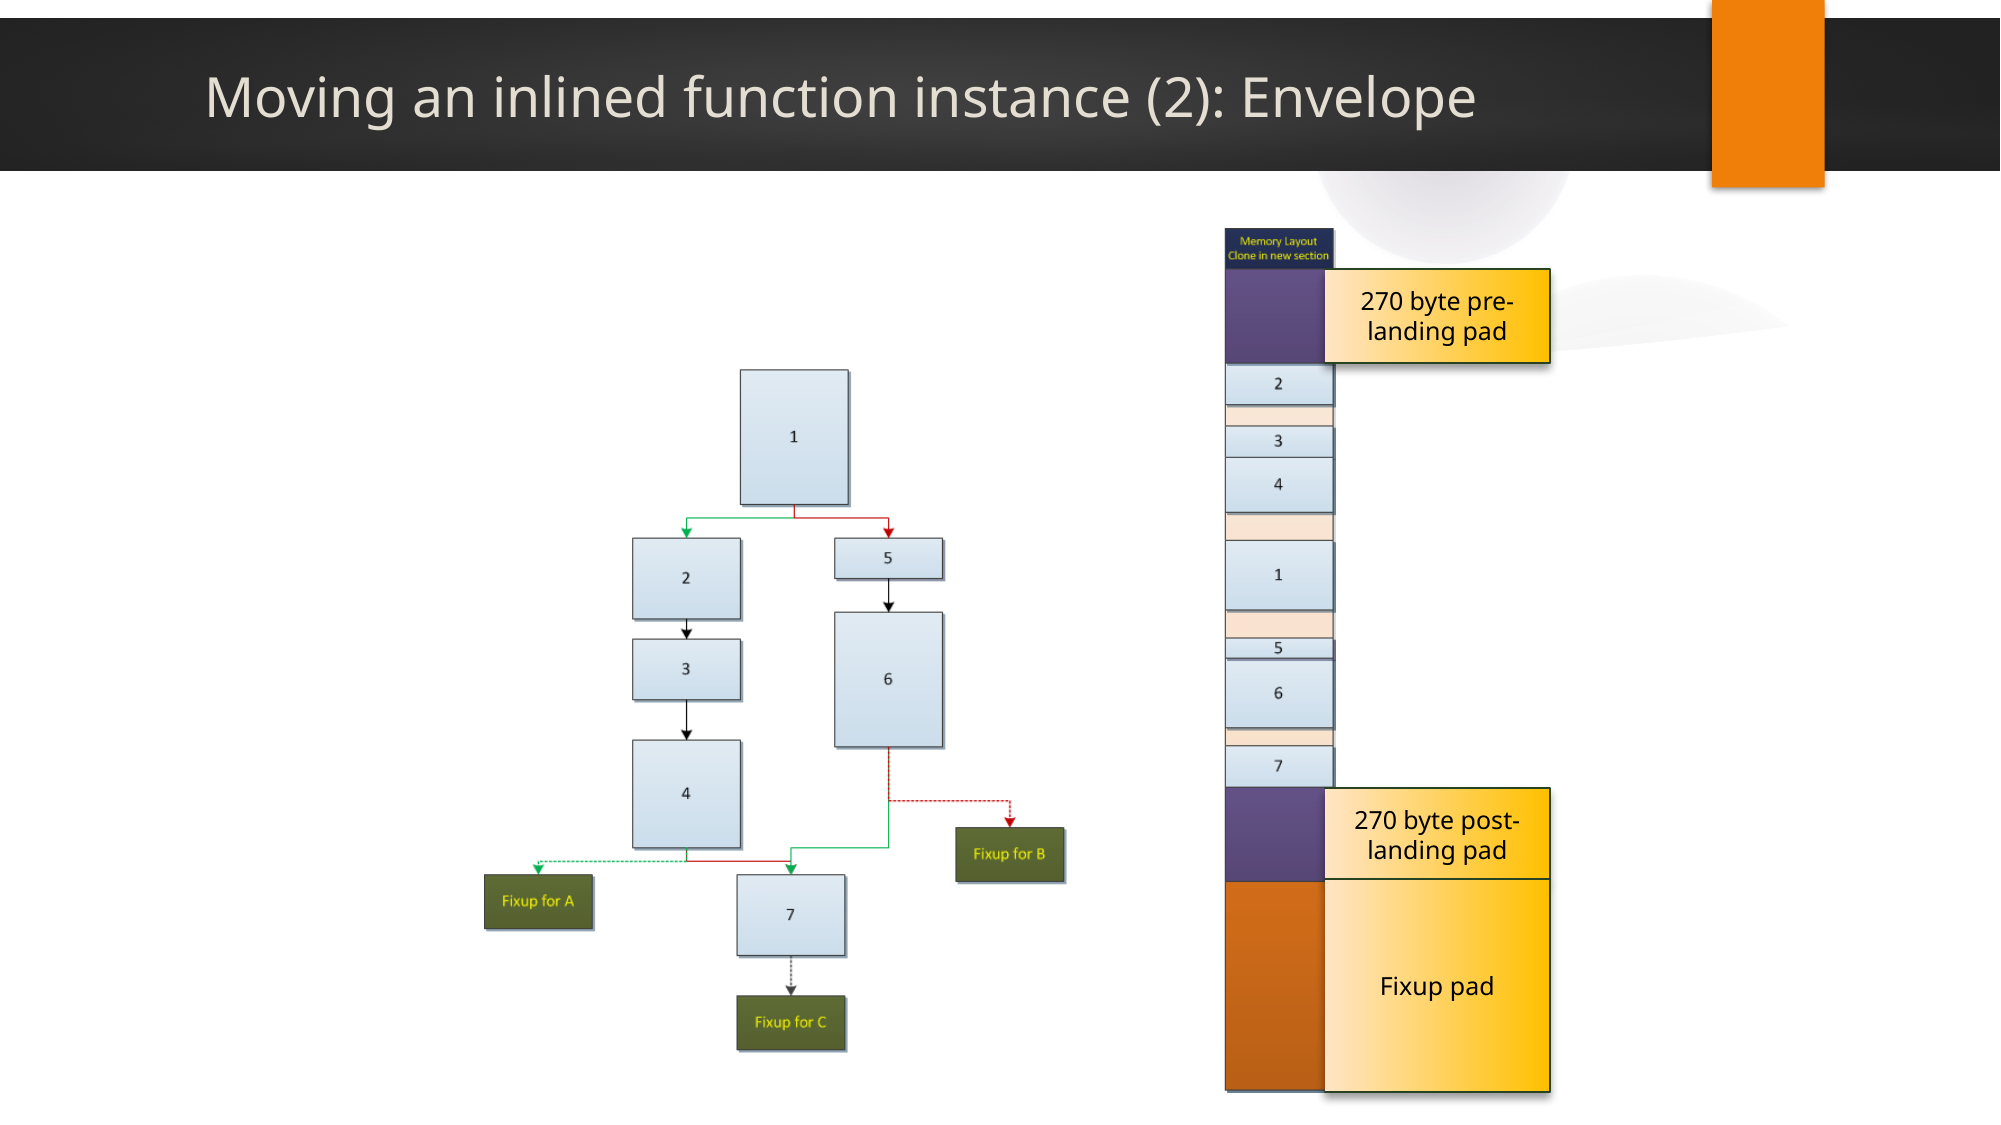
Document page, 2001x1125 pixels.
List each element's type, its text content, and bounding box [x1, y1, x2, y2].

picture [484, 227, 1336, 1093]
text_box Fixup pad [1341, 878, 1552, 1094]
title Moving an inlined function instance (2): Envelope [189, 37, 1627, 154]
text_box 270 byte pre-landing pad [1341, 267, 1552, 364]
text_box 270 byte post-landing pad [1341, 786, 1552, 878]
